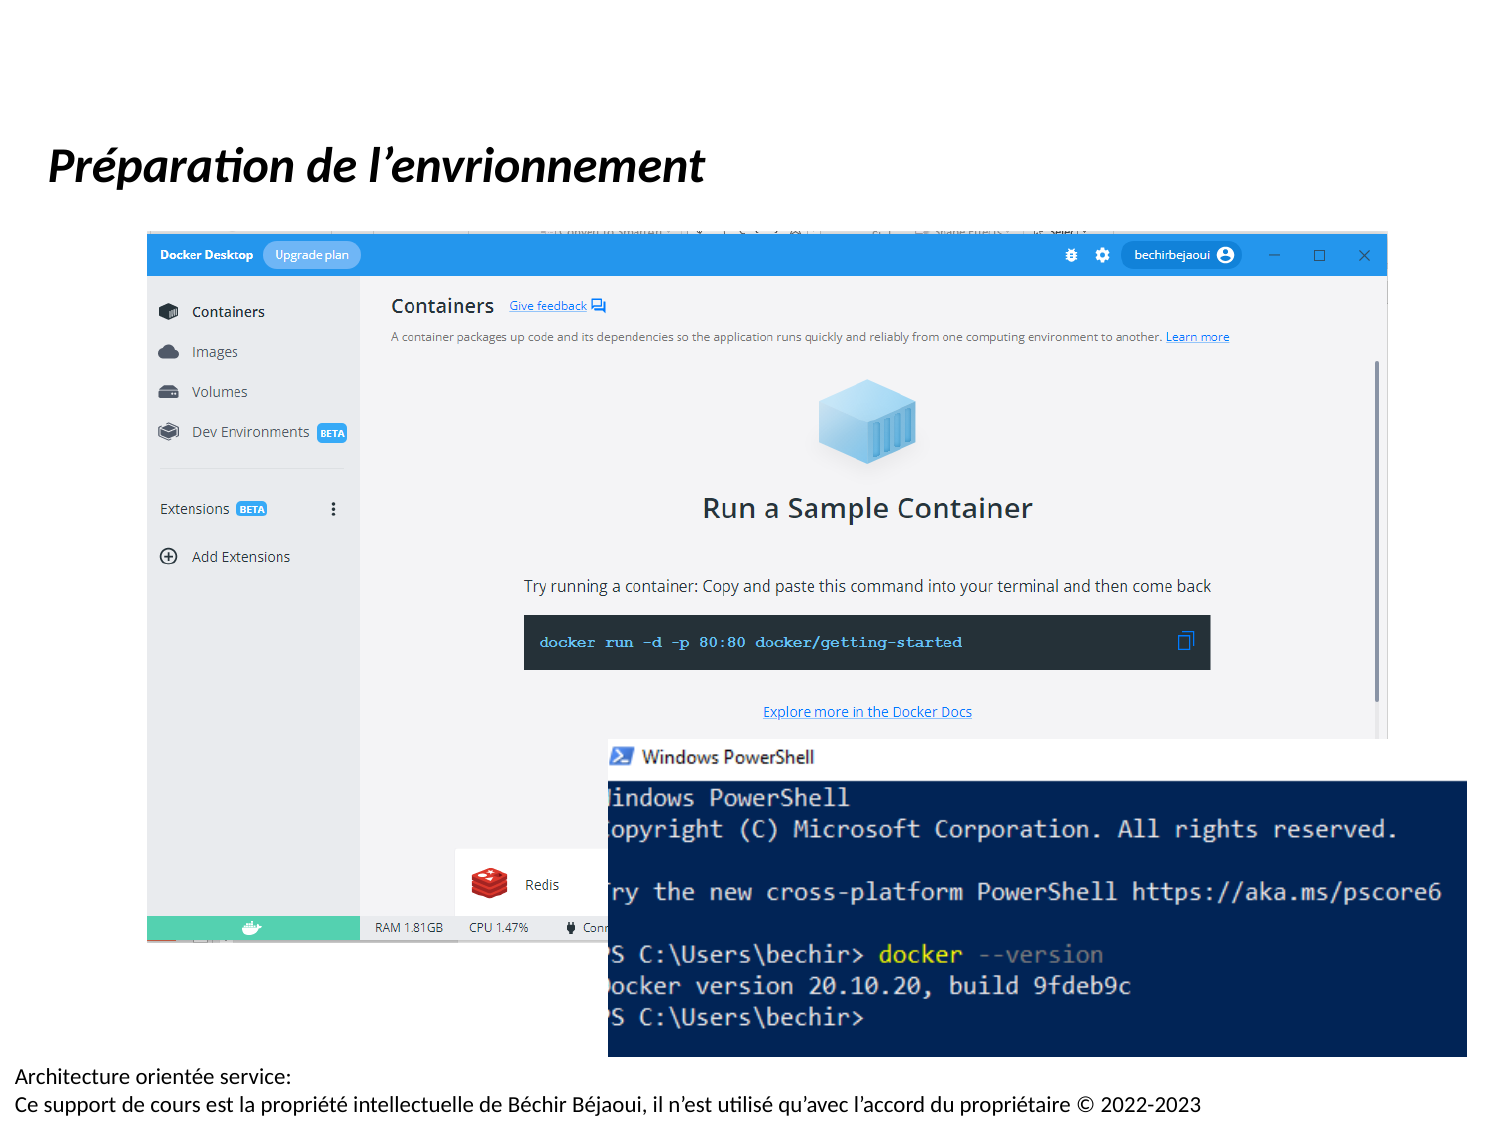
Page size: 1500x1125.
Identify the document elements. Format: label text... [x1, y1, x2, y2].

picture [147, 231, 1467, 1058]
text_box Préparation de l’envrionnement [33, 125, 732, 201]
